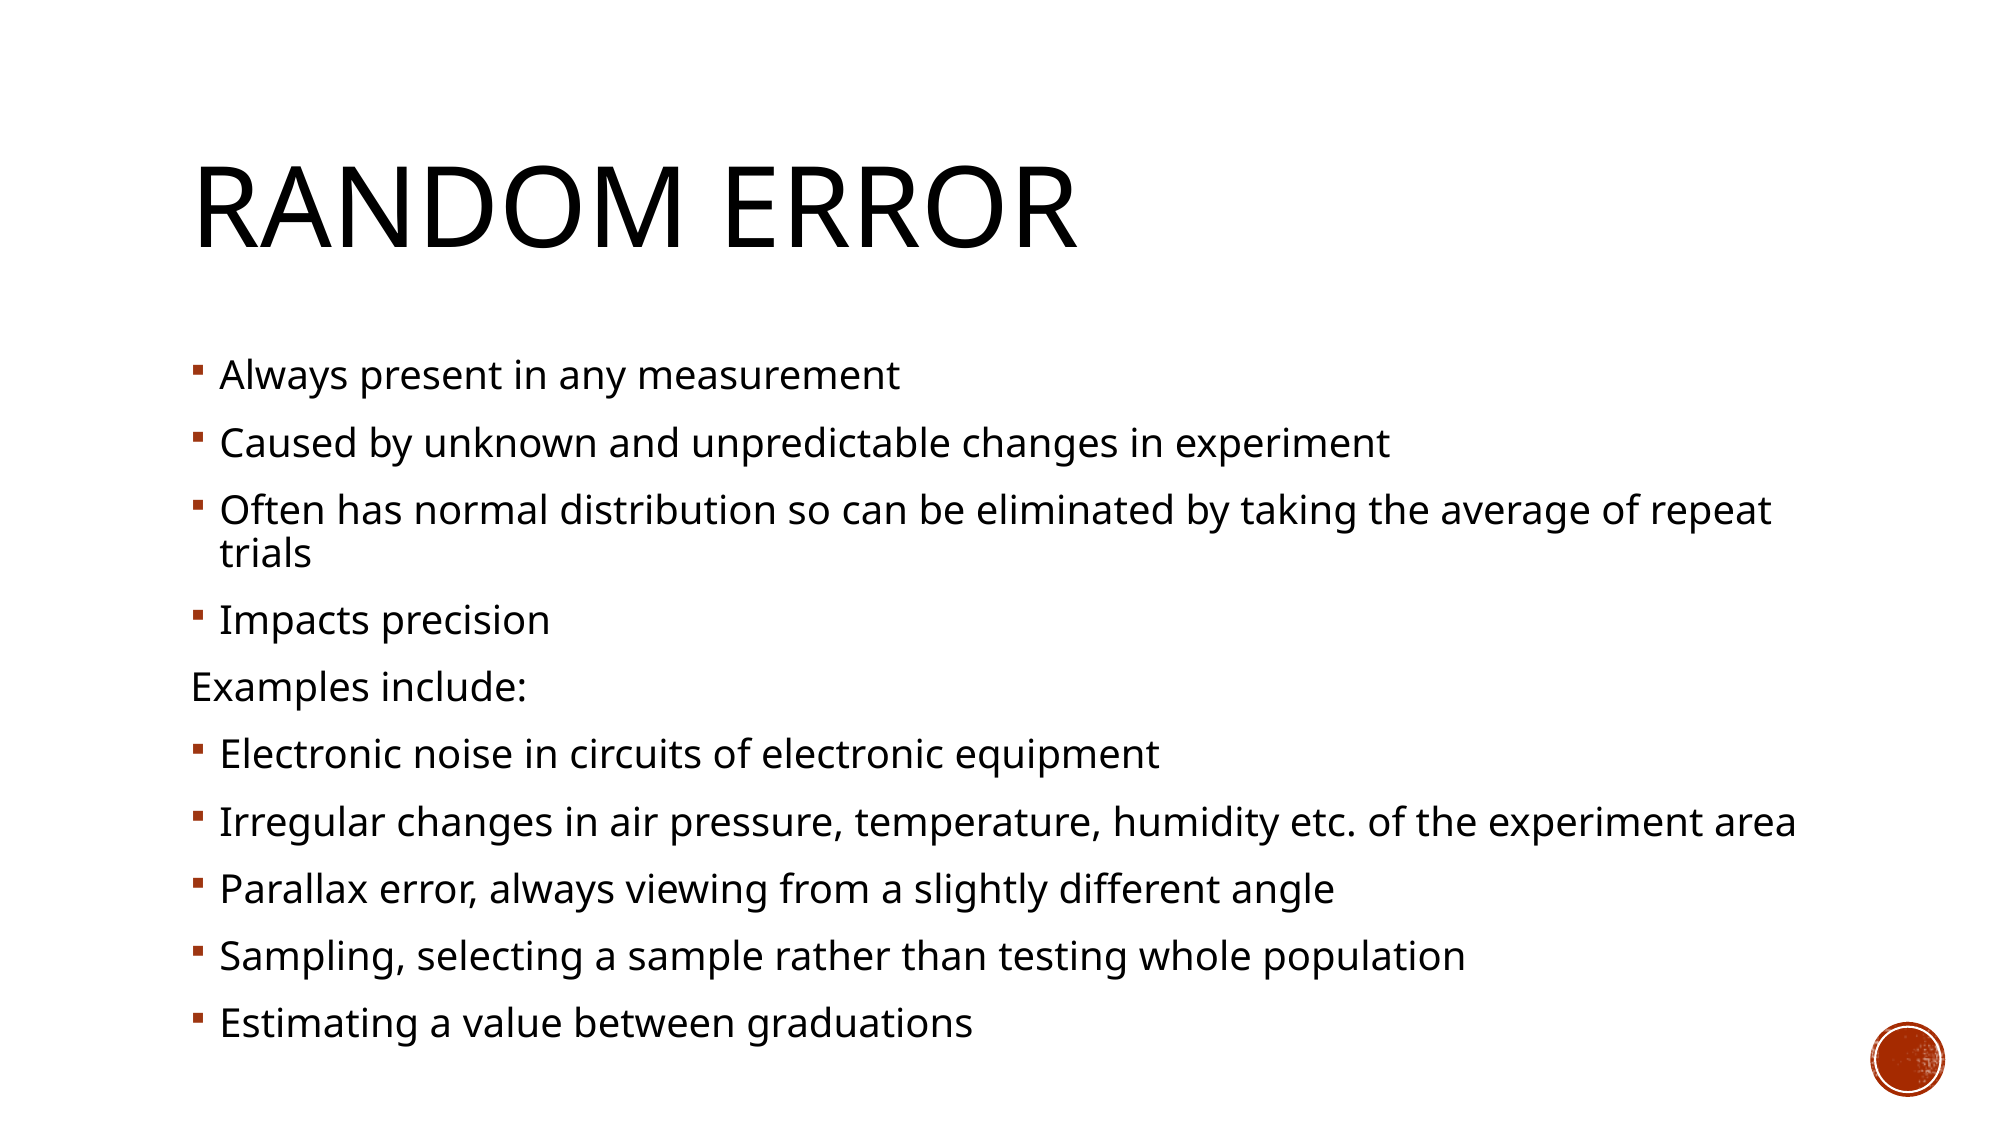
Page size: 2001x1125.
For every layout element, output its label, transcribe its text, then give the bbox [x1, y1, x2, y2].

title Random error [175, 79, 1826, 344]
list Always present in any measurement Caused by unknown and unpredictable changes in experiment Often has normal distribution so can be eliminated by taking the average of repeat trials Impacts precision Examples include: Electronic noise in circuits of electronic equipment Irregular changes in air pressure, temperature, humidity etc. of the experiment area Parallax error, always viewing from a slightly different angle Sampling, selecting a sample rather than testing whole population Estimating a value between graduations [175, 348, 1826, 1083]
